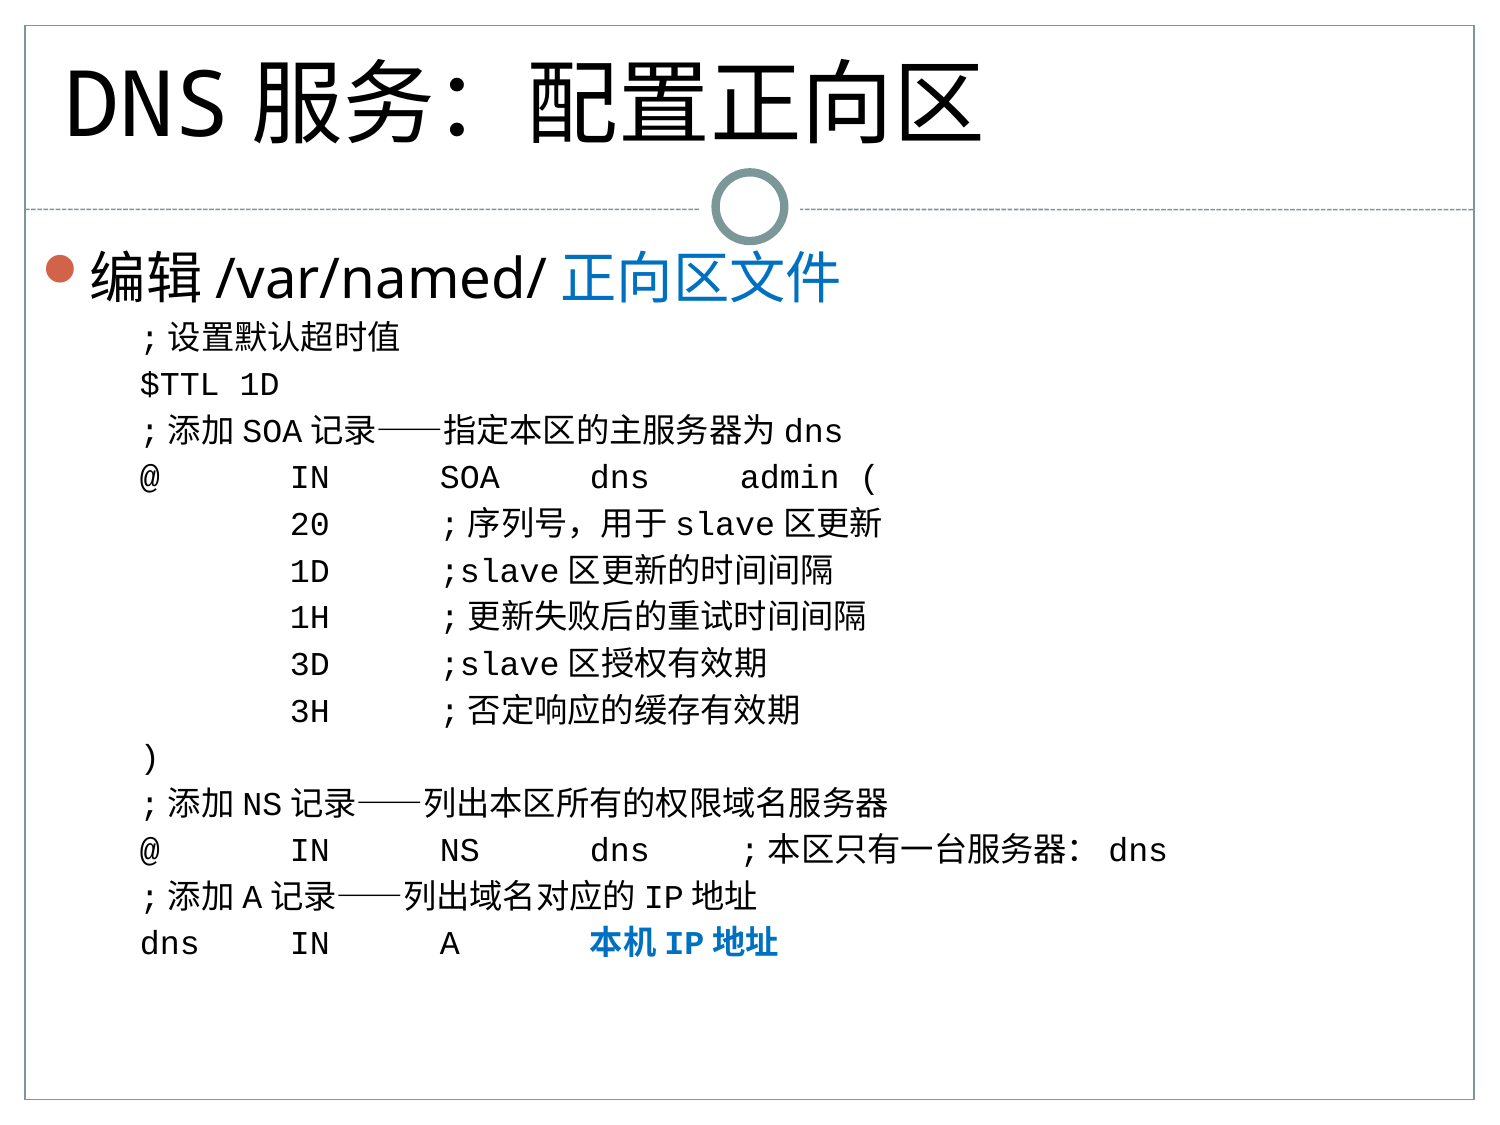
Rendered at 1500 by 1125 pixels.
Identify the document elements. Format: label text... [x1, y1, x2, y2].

list 编辑/var/named/正向区文件 ;设置默认超时值 $TTL 1D ;添加SOA记录——指定本区的主服务器为dns @ IN SOA dns admin ( 20 ;序列号，用于slave区更新 1D ;slave区更新的时间间隔 1H ;更新失败后的重试时间间隔 3D ;slave区授权有效期 3H ;否定响应的缓存有效期 ) ;添加NS记录——列出本区所有的权限域名服务器 @ IN NS dns ;本区只有一台服务器：dns ;添加A记录——列出域名对应的IP地址 dns IN A 本机IP地址 [27, 234, 1475, 1083]
title DNS服务：配置正向区 [49, 37, 1450, 162]
